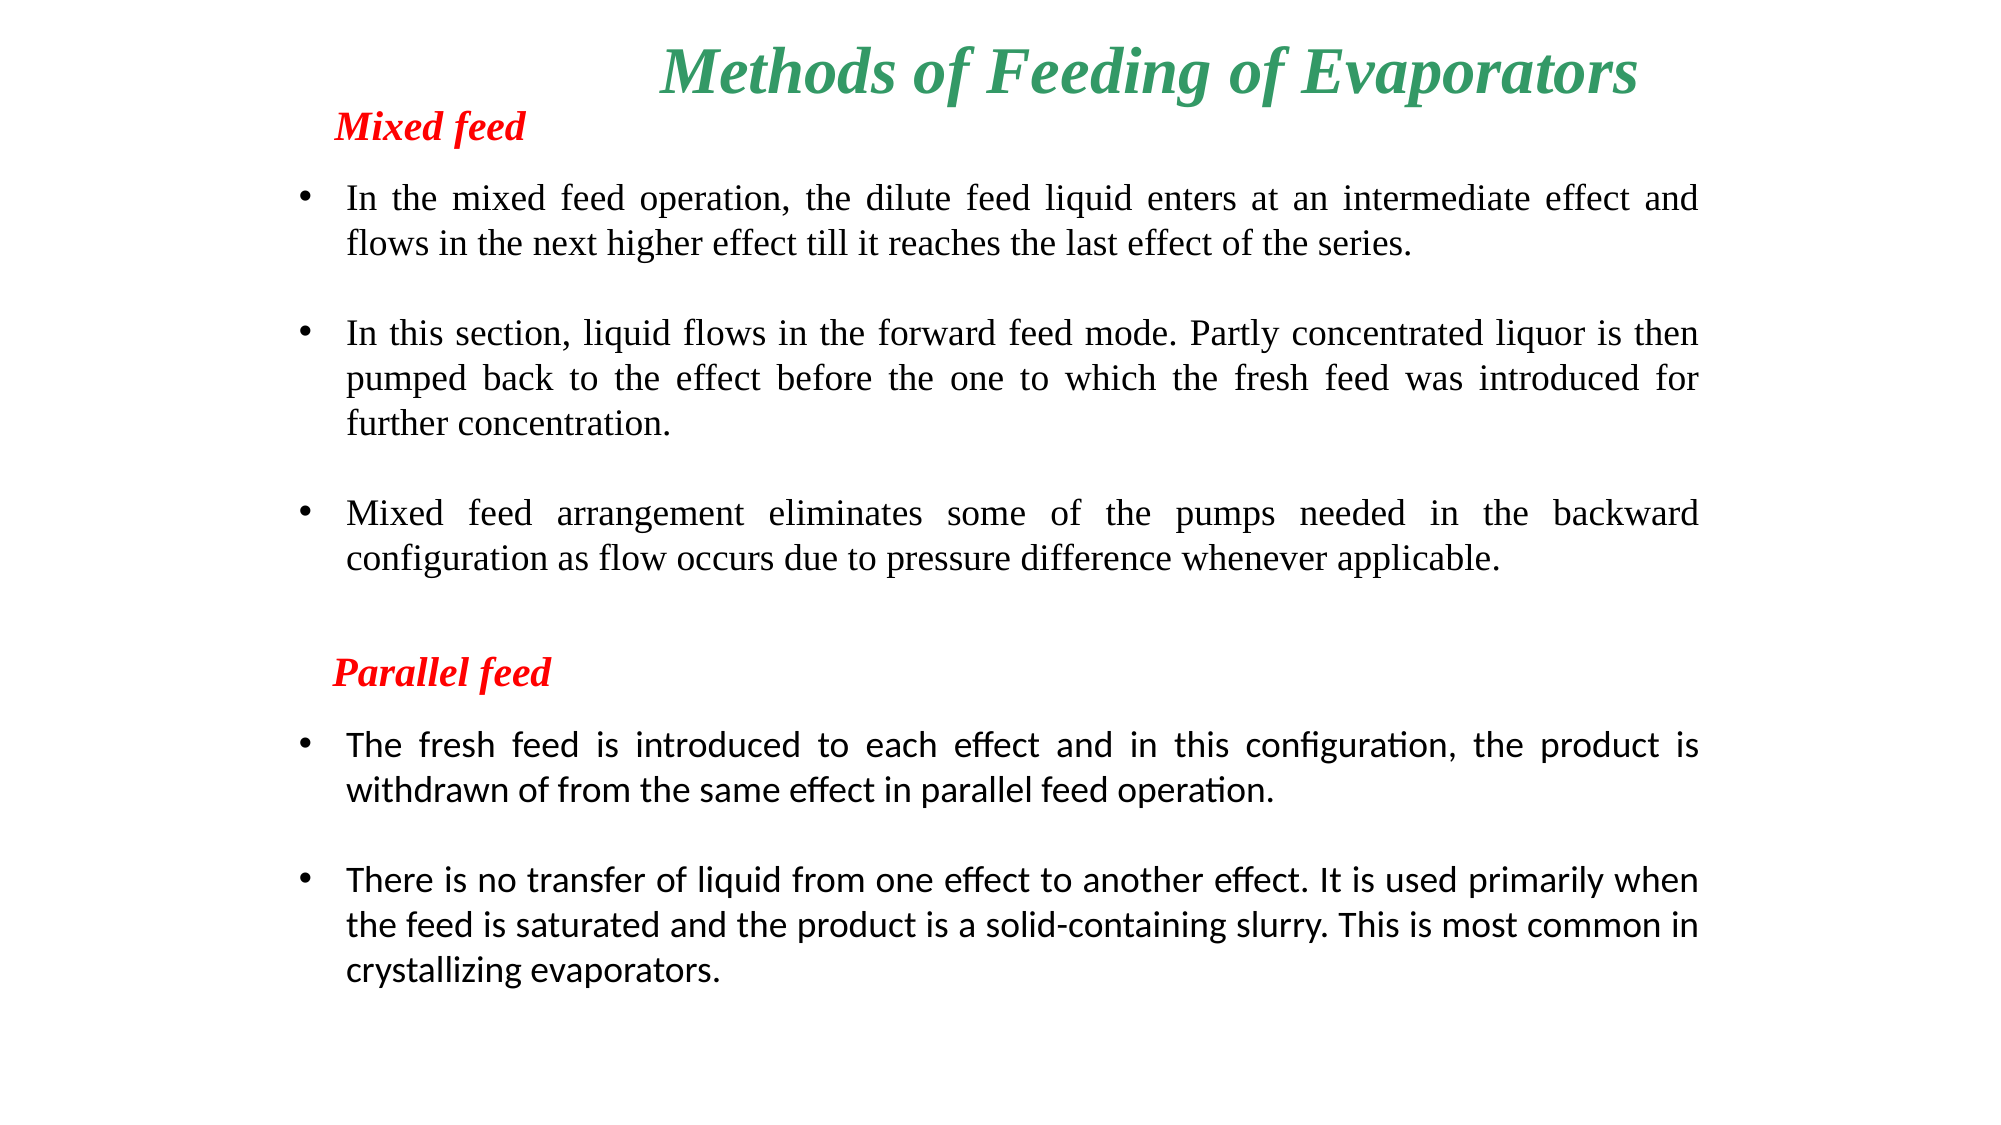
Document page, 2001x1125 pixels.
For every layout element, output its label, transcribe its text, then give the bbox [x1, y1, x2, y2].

text_box The fresh feed is introduced to each effect and in this configuration, the product is withdrawn of from the same effect in parallel feed operation. There is no transfer of liquid from one effect to another effect. It is used primarily when the feed is saturated and the product is a solid-containing slurry. This is most common in crystallizing evaporators. [284, 712, 1716, 997]
text_box Parallel feed [317, 637, 567, 703]
text_box Methods of Feeding of Evaporators [645, 19, 1710, 114]
text_box Mixed feed [319, 90, 541, 156]
text_box In the mixed feed operation, the dilute feed liquid enters at an intermediate effect and flows in the next higher effect till it reaches the last effect of the series. In this section, liquid flows in the forward feed mode. Partly concentrated liquor is then pumped back to the effect before the one to which the fresh feed was introduced for further concentration. Mixed feed arrangement eliminates some of the pumps needed in the backward configuration as flow occurs due to pressure difference whenever applicable. [284, 165, 1716, 586]
